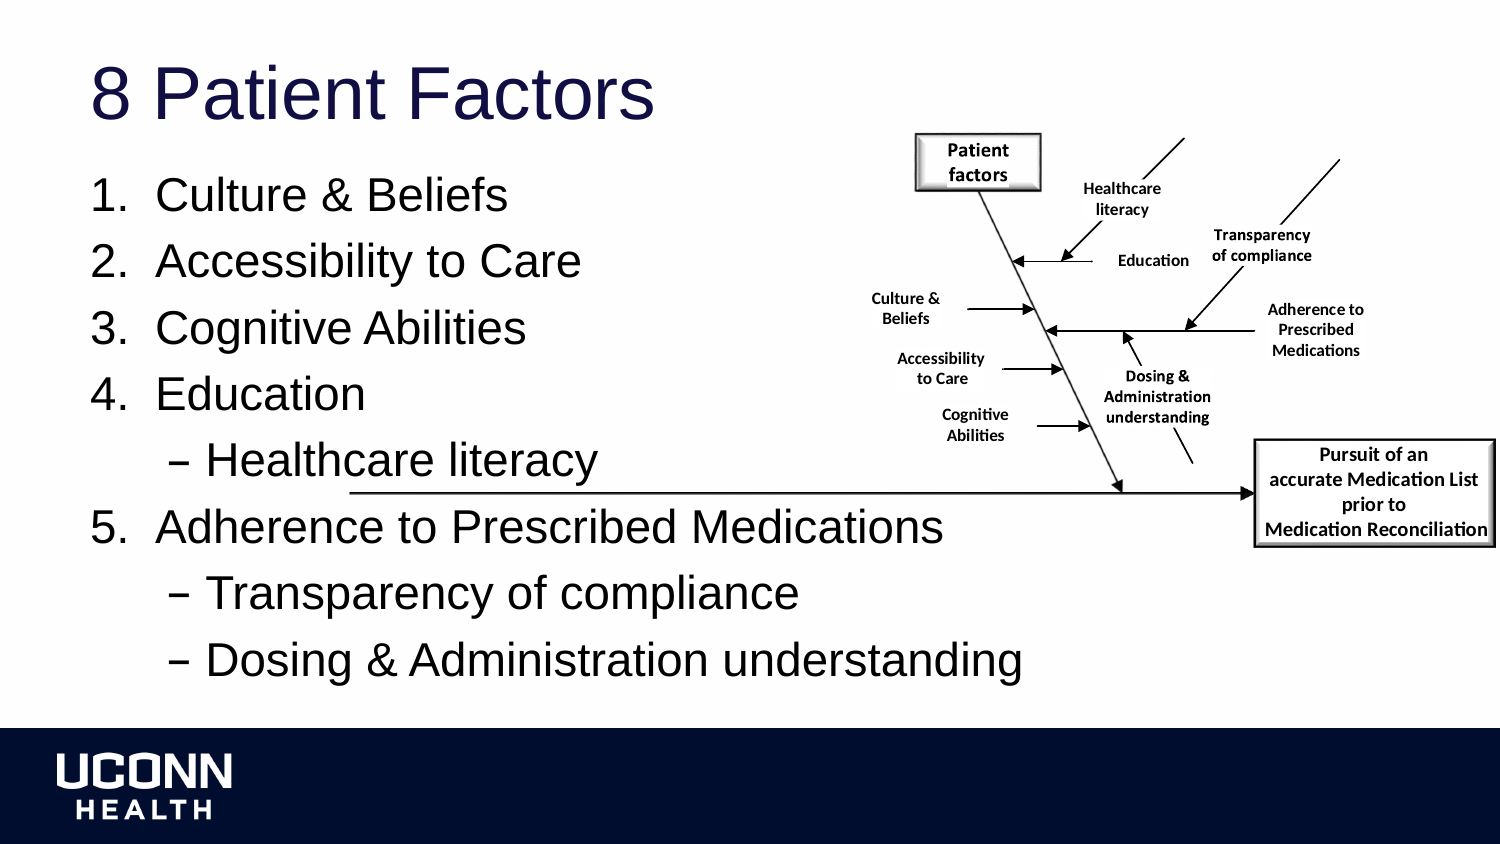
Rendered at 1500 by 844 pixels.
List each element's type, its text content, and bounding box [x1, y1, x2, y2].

picture [0, 0, 1500, 844]
list Culture & Beliefs Accessibility to Care Cognitive Abilities Education Healthcare literacy Adherence to Prescribed Medications Transparency of compliance Dosing & Administration understanding [75, 156, 1050, 737]
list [346, 82, 1500, 554]
title 8 Patient Factors [75, 47, 1425, 156]
